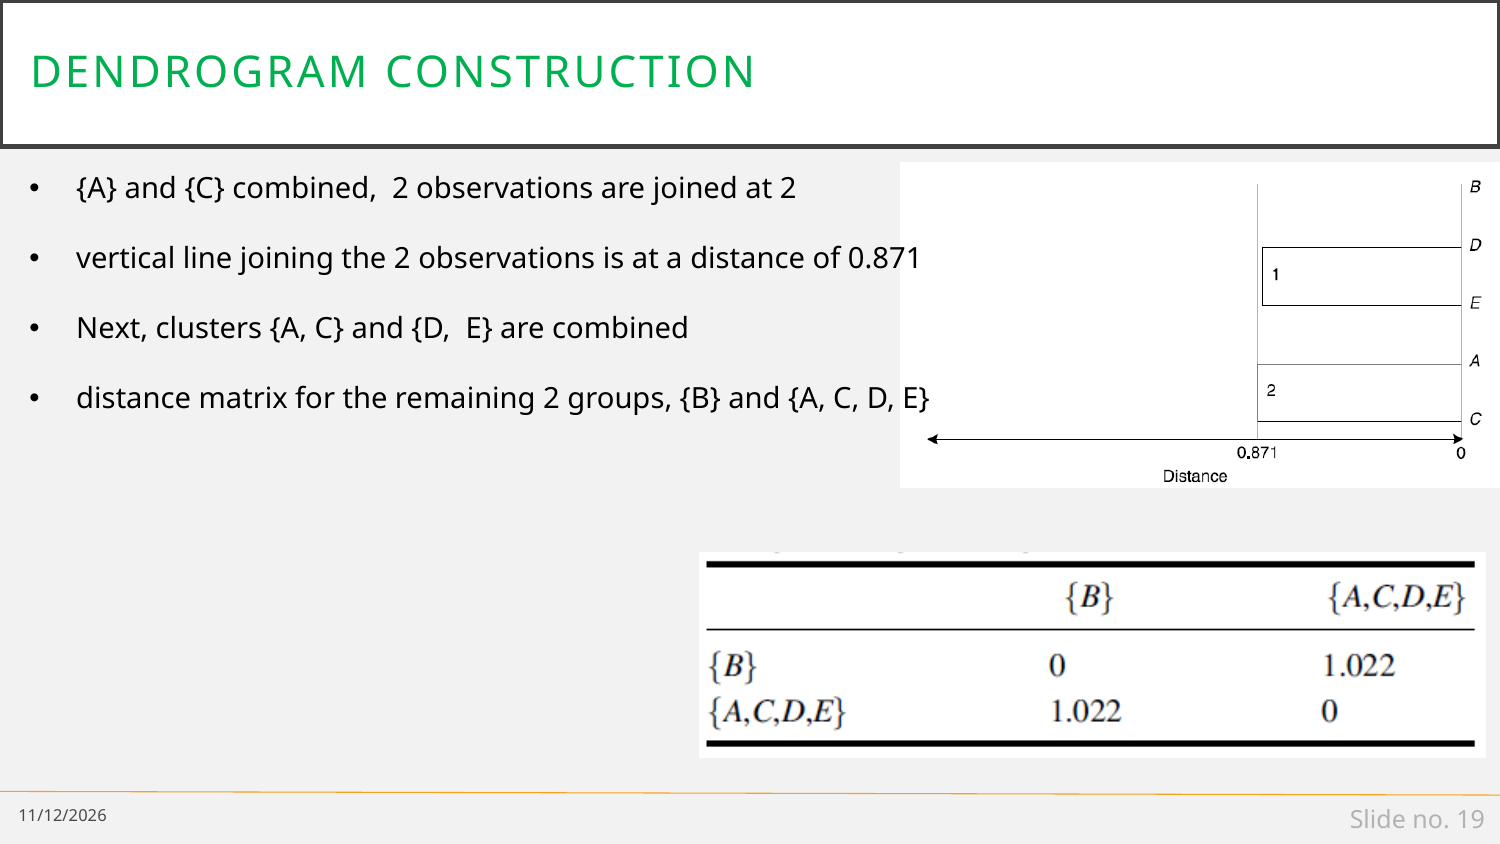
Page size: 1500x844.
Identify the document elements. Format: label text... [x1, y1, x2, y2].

slide_number Slide no. 19 [1162, 797, 1500, 843]
text_box {A} and {C} combined, 2 observations are joined at 2 vertical line joining the 2 observations is at a distance of 0.871 Next, clusters {A, C} and {D, E} are combined distance matrix for the remaining 2 groups, {B} and {A, C, D, E} [14, 162, 900, 422]
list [900, 162, 1500, 488]
title dendrogram construction [0, 0, 1500, 149]
picture [699, 552, 1486, 758]
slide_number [0, 796, 122, 837]
